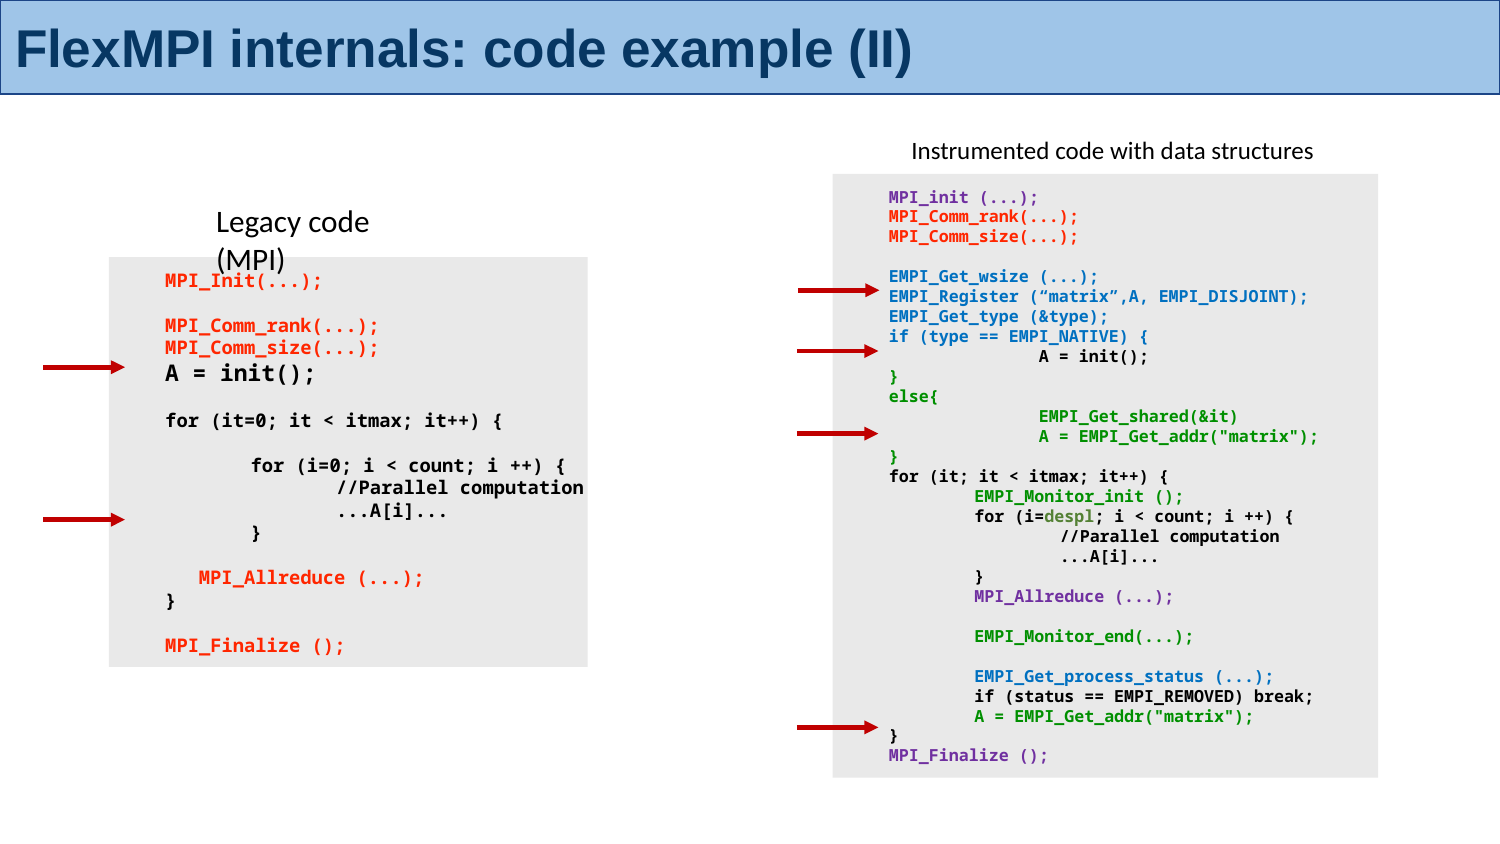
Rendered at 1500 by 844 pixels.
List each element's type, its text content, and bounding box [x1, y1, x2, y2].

title FlexMPI internals: code example (II) [0, 0, 1500, 94]
text_box Instrumented code with data structures [907, 130, 1336, 170]
text_box MPI_Init(...); MPI_Comm_rank(...); MPI_Comm_size(...); A = init(); for (it=0; it < itmax; it++) { for (i=0; i < count; i ++) { //Parallel computation ...A[i]... } MPI_Allreduce (...); } MPI_Finalize (); [108, 257, 588, 667]
text_box Legacy code (MPI) [211, 215, 450, 262]
text_box MPI_init (...); MPI_Comm_rank(...); MPI_Comm_size(...); EMPI_Get_wsize (...); EMPI_Register (“matrix”,A, EMPI_DISJOINT); EMPI_Get_type (&type); if (type == EMPI_NATIVE) { A = init(); } else{ EMPI_Get_shared(&it) A = EMPI_Get_addr("matrix"); } for (it; it < itmax; it++) { EMPI_Monitor_init (); for (i=despl; i < count; i ++) { //Parallel computation ...A[i]... } MPI_Allreduce (...); EMPI_Monitor_end(...); EMPI_Get_process_status (...); if (status == EMPI_REMOVED) break; A = EMPI_Get_addr("matrix"); } MPI_Finalize (); [832, 173, 1379, 778]
